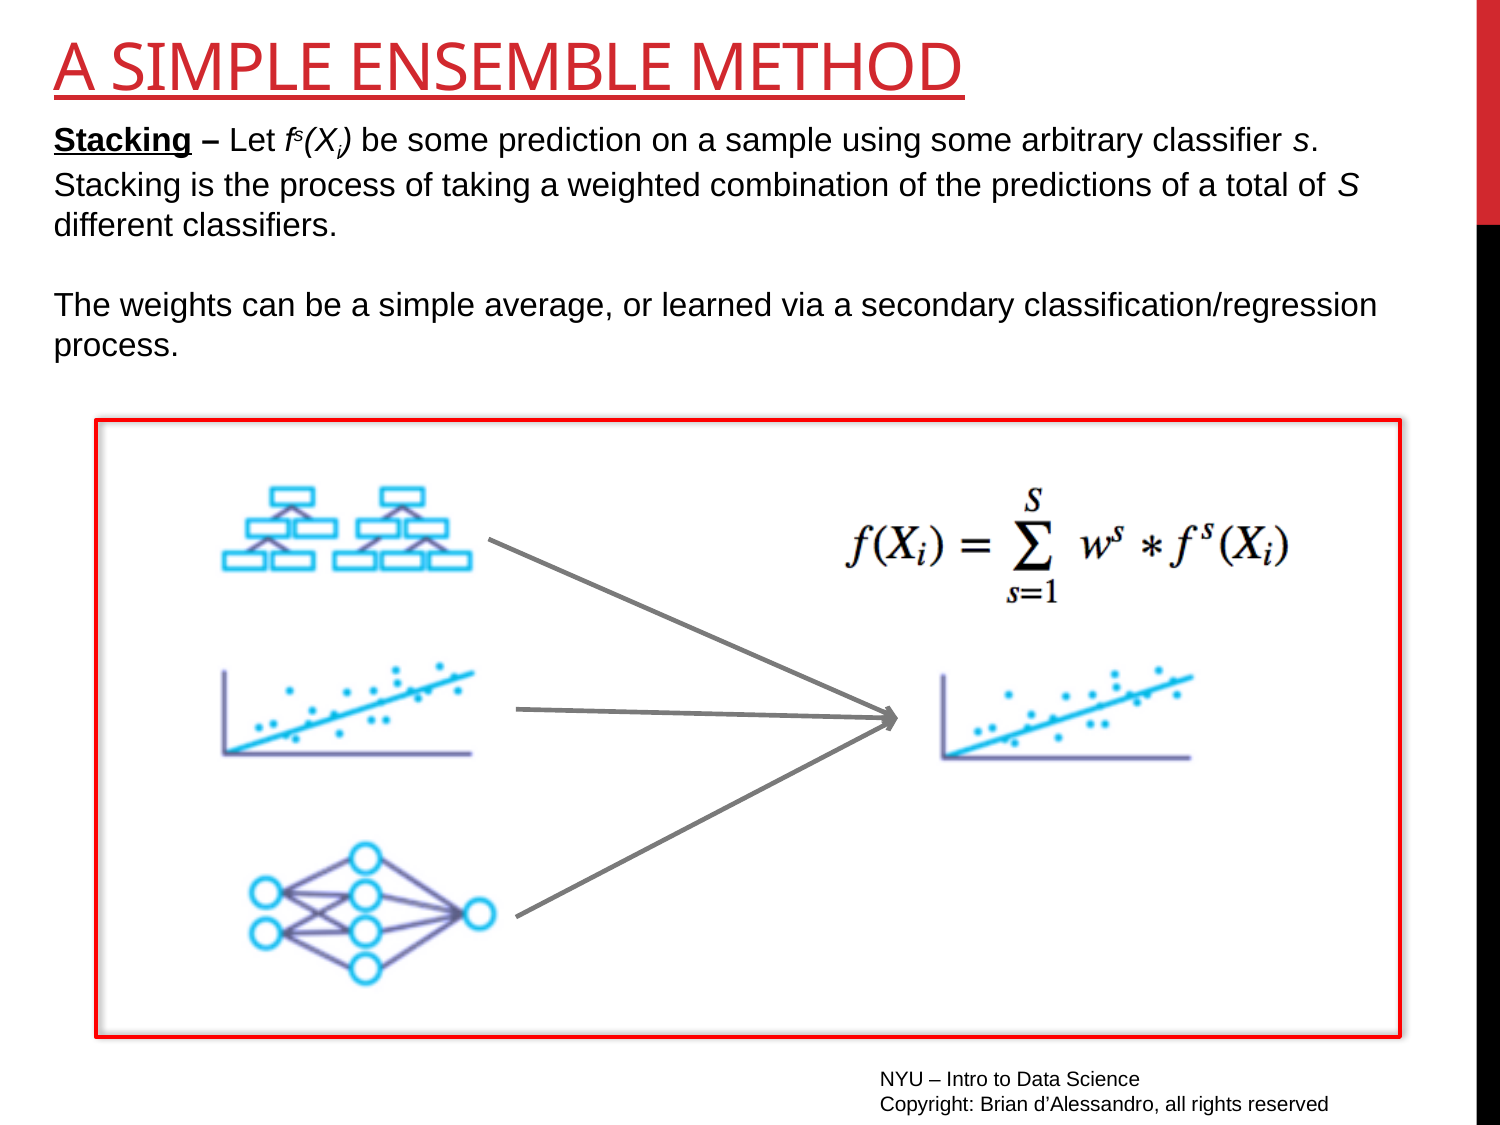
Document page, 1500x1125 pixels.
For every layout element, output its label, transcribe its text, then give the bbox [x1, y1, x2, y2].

title a simple ensemble method [38, 16, 1400, 110]
text_box Stacking – Let fs(Xi) be some prediction on a sample using some arbitrary classifier s. Stacking is the process of taking a weighted combination of the predictions of a total of S different classifiers. The weights can be a simple average, or learned via a secondary classification/regression process. [38, 110, 1400, 421]
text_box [95, 419, 1401, 1038]
